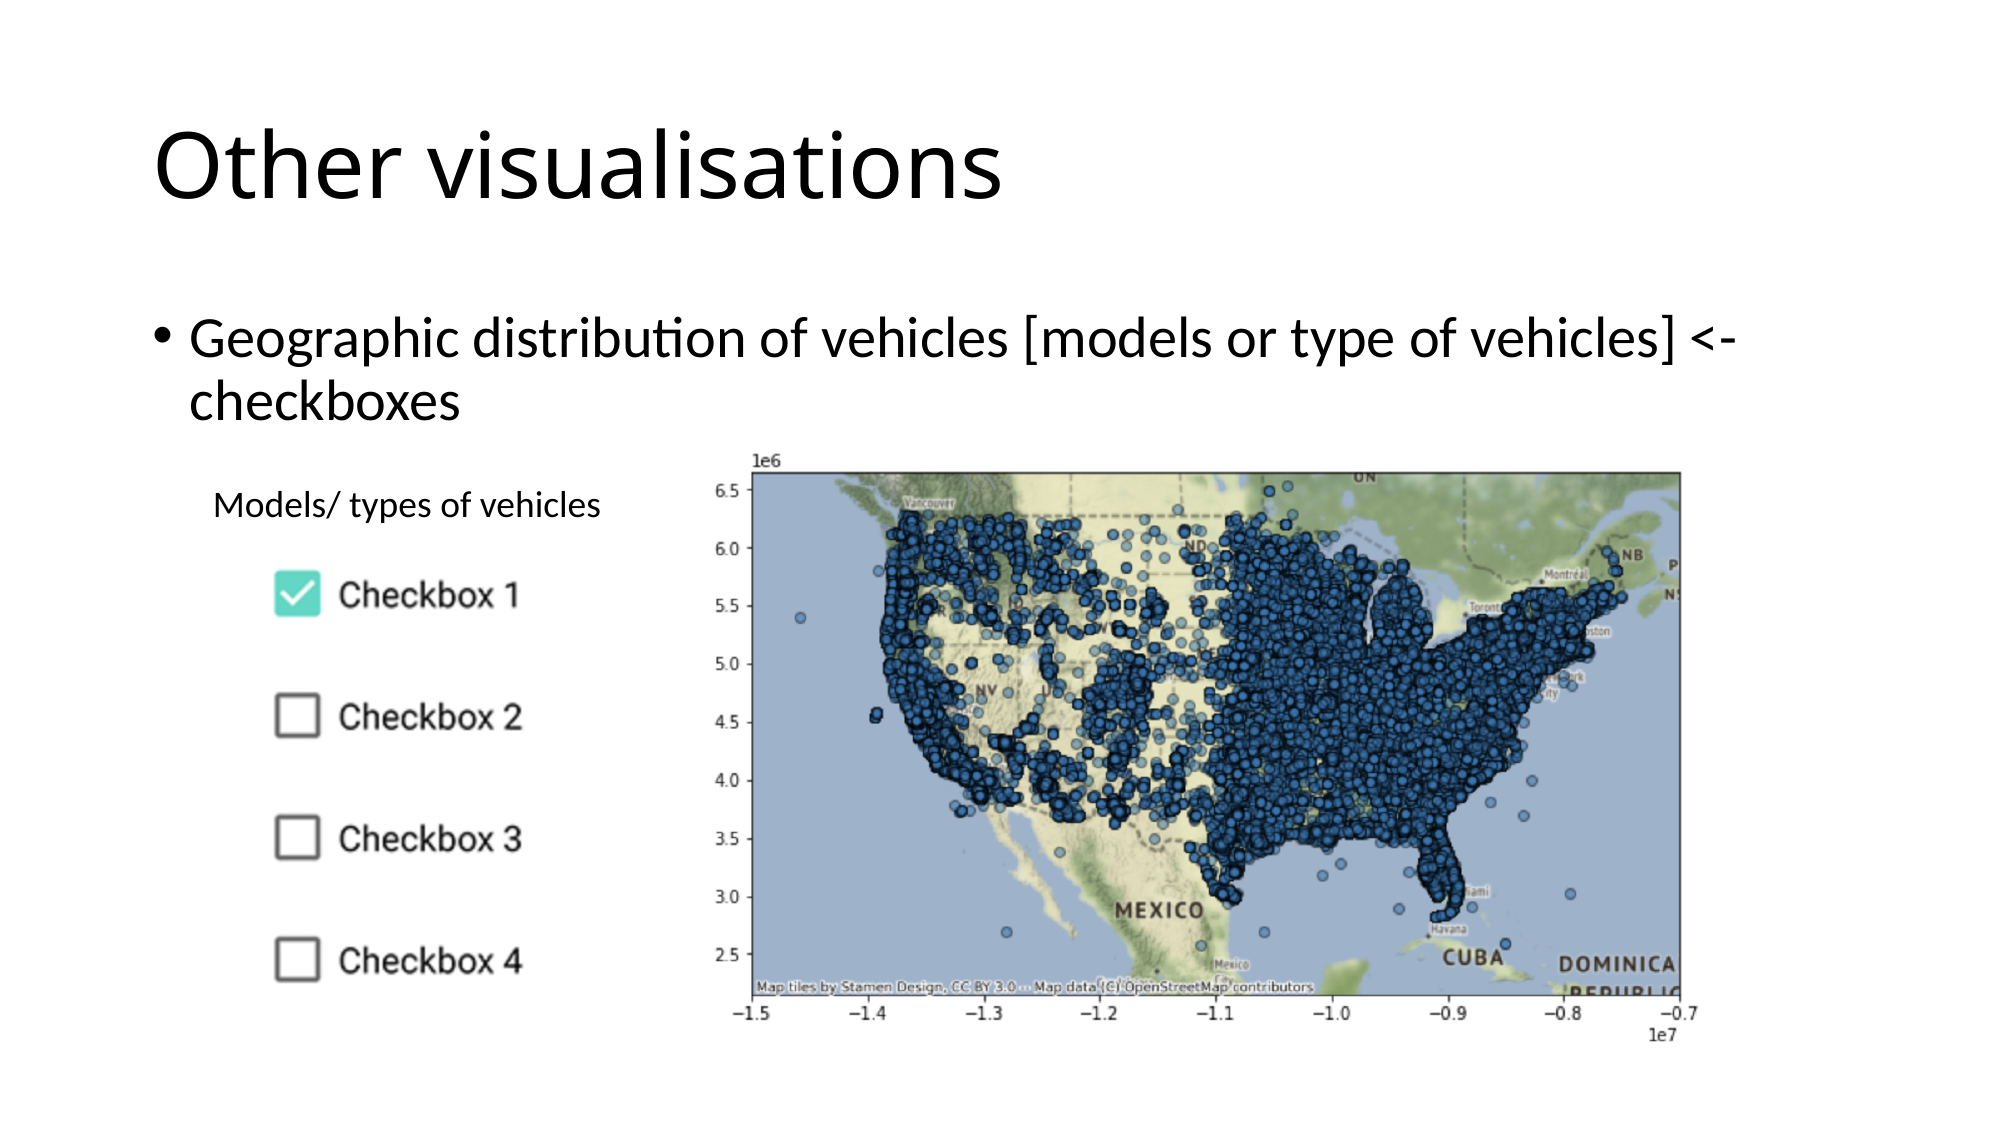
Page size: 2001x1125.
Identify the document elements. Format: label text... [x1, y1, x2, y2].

picture [242, 544, 572, 1014]
text_box Models/ types of vehicles [198, 472, 617, 533]
list Geographic distribution of vehicles [models or type of vehicles] <- checkboxes [137, 299, 1863, 1014]
title Other visualisations [137, 59, 1863, 278]
picture [677, 431, 1738, 1066]
